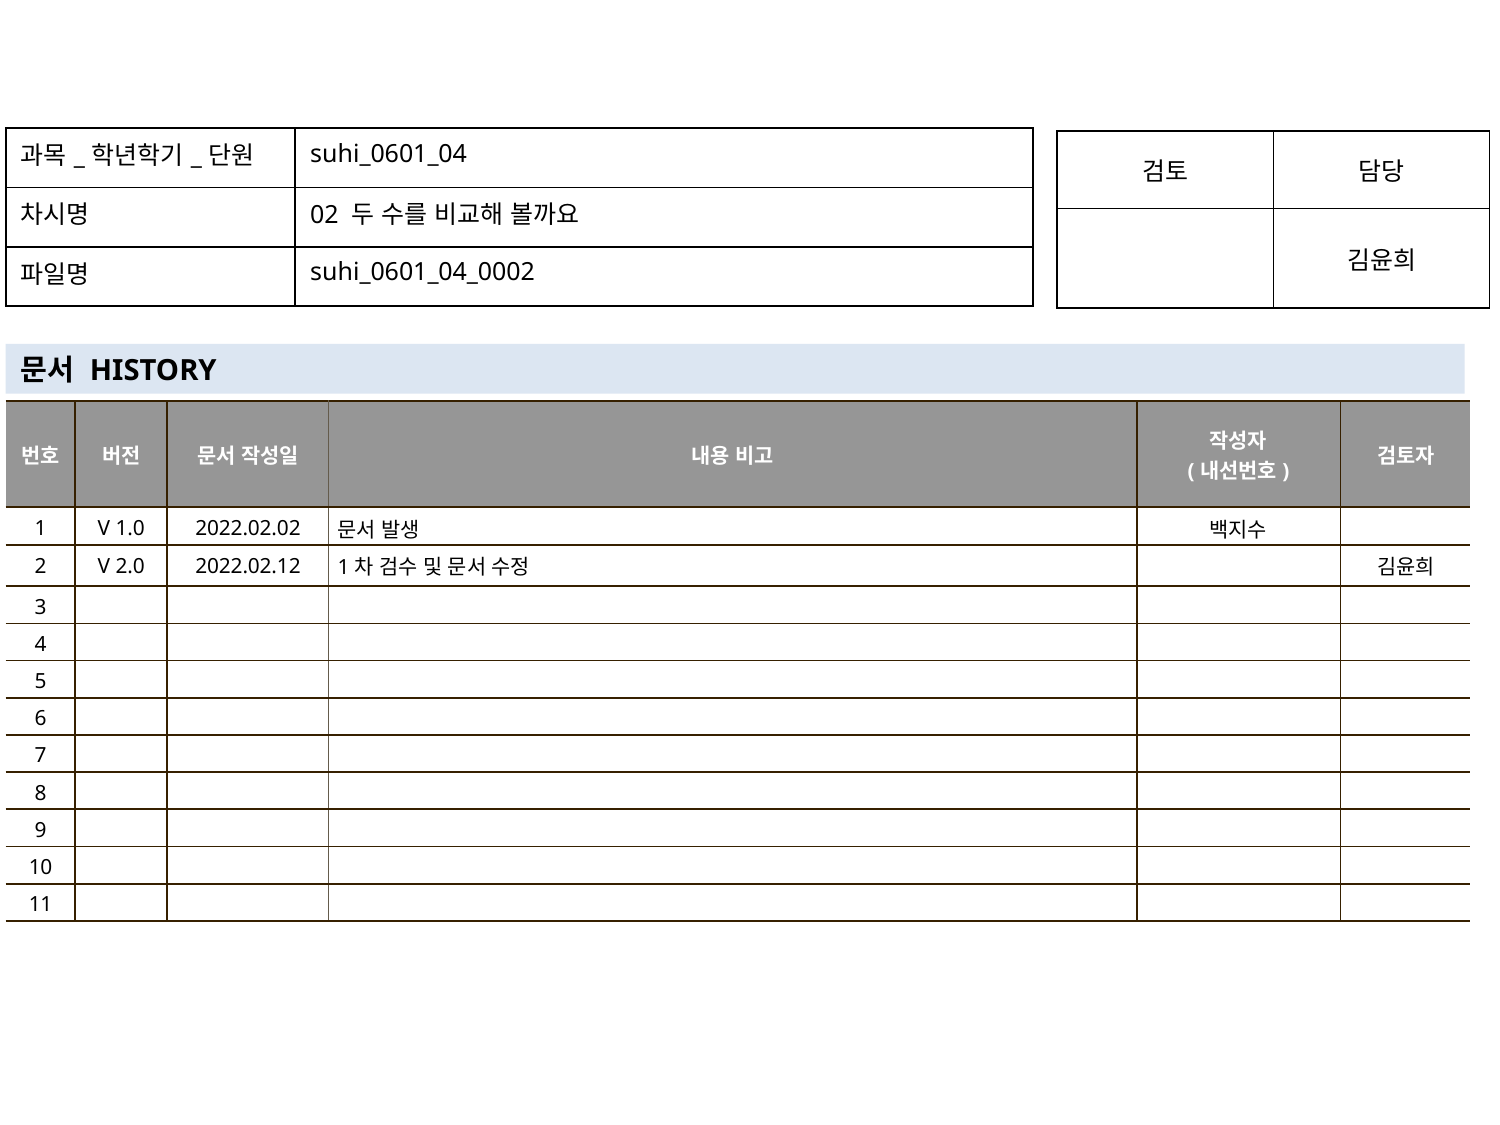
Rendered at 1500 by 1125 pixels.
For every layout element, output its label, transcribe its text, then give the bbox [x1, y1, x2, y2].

table_cell [1138, 661, 1340, 697]
table_cell [1341, 661, 1470, 697]
table_cell V 2.0 [76, 546, 166, 585]
table_cell [1138, 736, 1340, 771]
table_cell [76, 885, 166, 920]
table_cell [76, 847, 166, 883]
table_cell 4 [6, 624, 74, 660]
table_cell [1341, 773, 1470, 808]
table_cell 9 [6, 810, 74, 846]
table_cell 1차 검수 및 문서 수정 [329, 546, 1136, 585]
table_cell [1341, 624, 1470, 660]
text_box 문서 HISTORY [5, 343, 1465, 394]
table_cell [76, 661, 166, 697]
table_header 과목_학년학기_단원 [7, 129, 294, 187]
table_cell [1138, 847, 1340, 883]
table_cell [168, 624, 328, 660]
table_cell 1 [6, 508, 74, 544]
table_cell [1341, 885, 1470, 920]
table_header suhi_0601_04 [296, 129, 1032, 187]
table_header 검토자 [1341, 402, 1470, 506]
table_cell [1138, 546, 1340, 585]
table_header 작성자 (내선번호) [1138, 402, 1340, 506]
table_cell [168, 773, 328, 808]
table_cell 5 [6, 661, 74, 697]
table_cell [76, 587, 166, 623]
table_cell 02 두 수를 비교해 볼까요 [296, 188, 1032, 246]
table_cell [329, 810, 1136, 846]
table_cell 8 [6, 773, 74, 808]
table_cell 11 [6, 885, 74, 920]
table_cell suhi_0601_04_0002 [296, 248, 1032, 305]
table_cell 김윤희 [1274, 209, 1489, 307]
table_cell V 1.0 [76, 508, 166, 544]
table_cell [168, 736, 328, 771]
table_cell [1341, 508, 1470, 544]
table_cell 차시명 [7, 188, 294, 246]
table_cell [1138, 699, 1340, 734]
table_cell [1138, 587, 1340, 623]
table_header 검토 [1058, 132, 1273, 208]
table_cell 문서 발생 [329, 508, 1136, 544]
table_cell [76, 699, 166, 734]
table_cell [76, 624, 166, 660]
table_cell [168, 587, 328, 623]
table_cell [1341, 699, 1470, 734]
table_cell [168, 847, 328, 883]
table_cell [76, 773, 166, 808]
table_cell [329, 699, 1136, 734]
table_cell [168, 810, 328, 846]
table_cell 백지수 [1138, 508, 1340, 544]
table_cell [168, 699, 328, 734]
table_header 번호 [6, 402, 74, 506]
table_cell [1341, 810, 1470, 846]
table_cell [329, 885, 1136, 920]
table_header 내용 비고 [329, 402, 1136, 506]
table_cell [1058, 209, 1273, 307]
table_cell 2 [6, 546, 74, 585]
table_cell 7 [6, 736, 74, 771]
table_cell 10 [6, 847, 74, 883]
table_cell [76, 810, 166, 846]
table_header 담당 [1274, 132, 1489, 208]
table_cell [329, 773, 1136, 808]
table_cell [1341, 587, 1470, 623]
table_header 버전 [76, 402, 166, 506]
table_cell 3 [6, 587, 74, 623]
table_cell [1138, 624, 1340, 660]
table_cell 2022.02.12 [168, 546, 328, 585]
table_cell [168, 885, 328, 920]
table_cell [329, 661, 1136, 697]
table_cell [168, 661, 328, 697]
table_cell [1138, 810, 1340, 846]
table_header 문서 작성일 [168, 402, 328, 506]
table_cell [1341, 847, 1470, 883]
table_cell [1138, 885, 1340, 920]
table_cell 김윤희 [1341, 546, 1470, 585]
table_cell 파일명 [7, 248, 294, 305]
table_cell [329, 624, 1136, 660]
table_cell [1138, 773, 1340, 808]
table_cell [329, 847, 1136, 883]
table_cell 2022.02.02 [168, 508, 328, 544]
table_cell [76, 736, 166, 771]
table_cell [329, 587, 1136, 623]
table_cell [1341, 736, 1470, 771]
table_cell 6 [6, 699, 74, 734]
table_cell [329, 736, 1136, 771]
